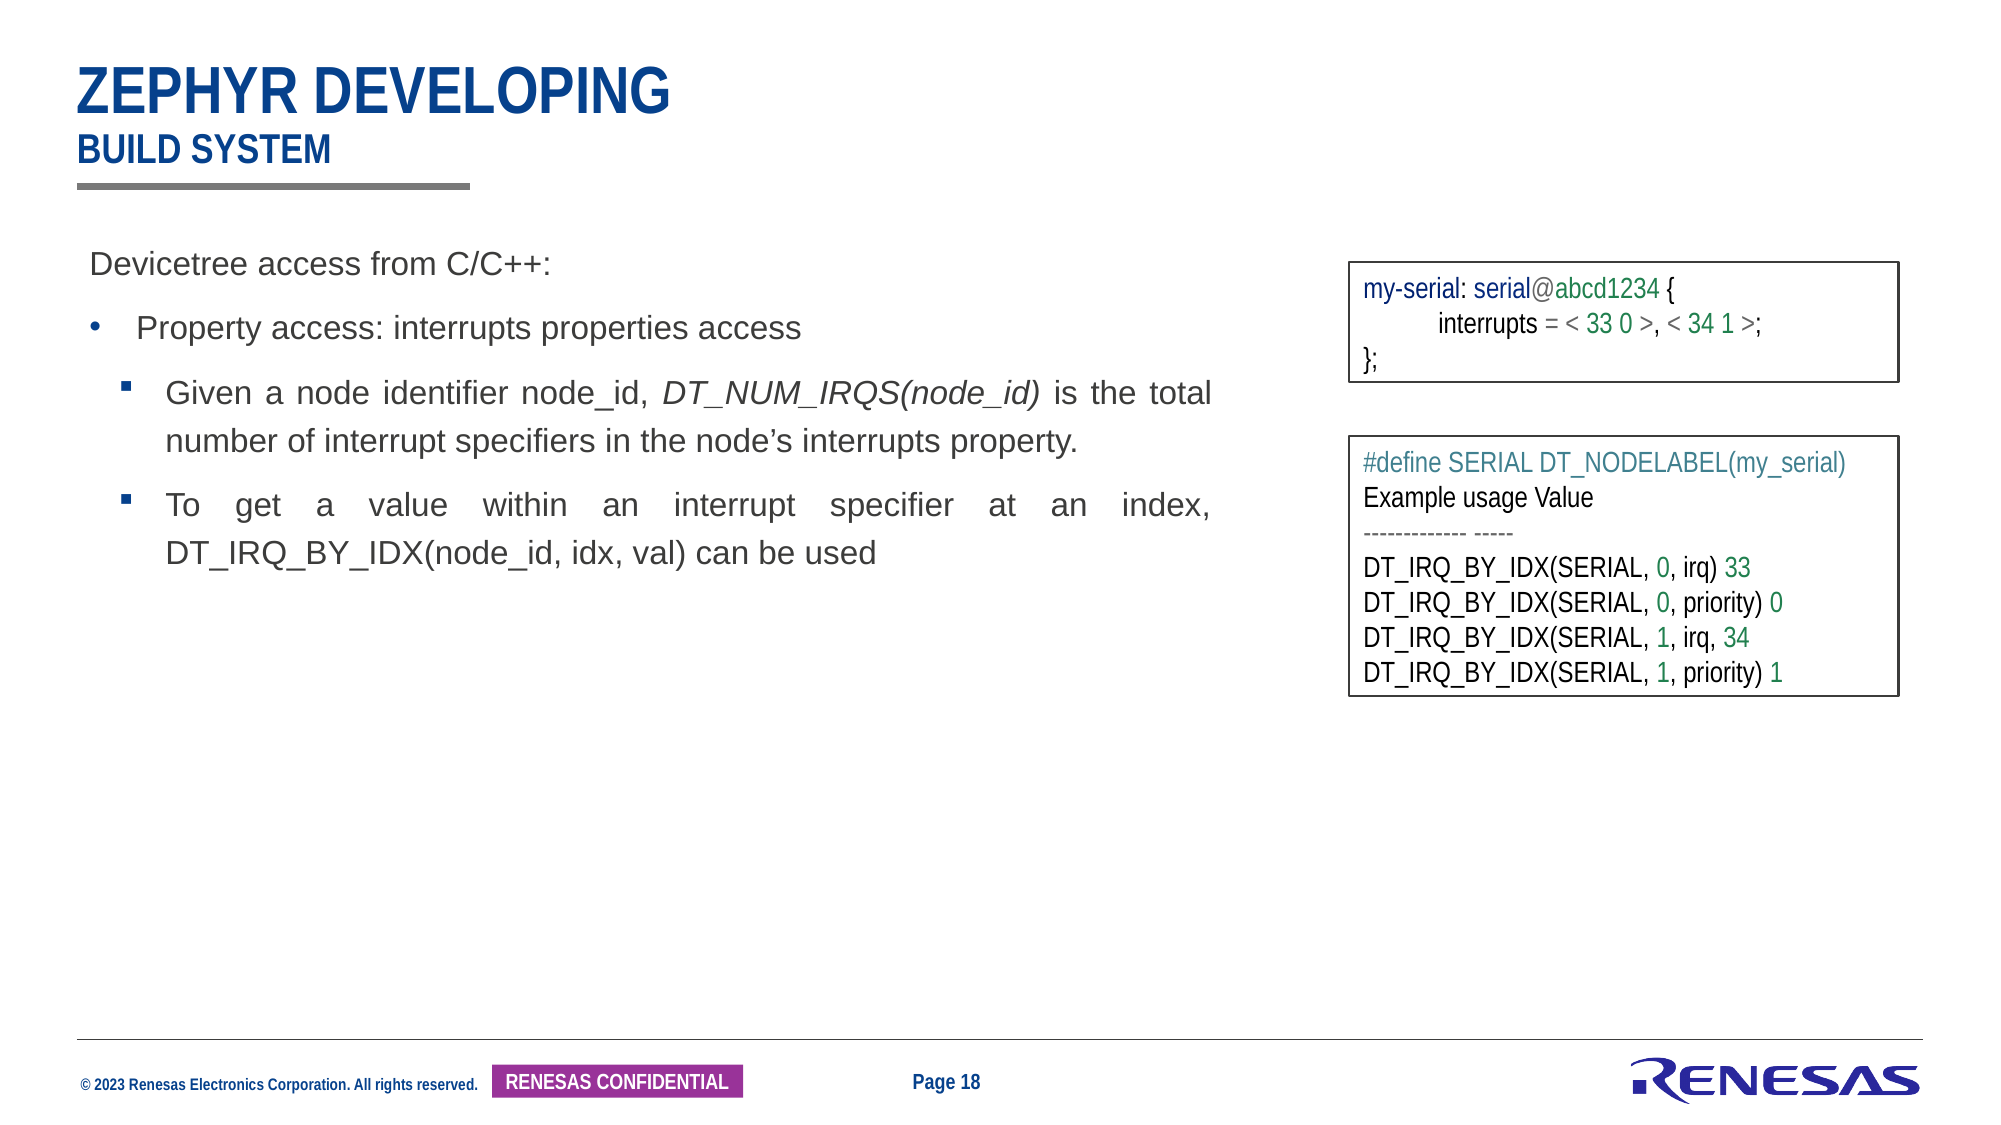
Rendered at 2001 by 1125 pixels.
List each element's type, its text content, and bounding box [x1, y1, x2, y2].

list Devicetree access from C/C++: Property access: interrupts properties access Given a node identifier node_id, DT_NUM_IRQS(node_id) is the total number of interrupt specifiers in the node’s interrupts property. To get a value within an interrupt specifier at an index, DT_IRQ_BY_IDX(node_id, idx, val) can be used [89, 233, 1213, 571]
picture [1628, 1055, 1923, 1106]
text_box #define SERIAL DT_NODELABEL(my_serial) Example usage Value ------------- ----- DT_IRQ_BY_IDX(SERIAL, 0, irq) 33 DT_IRQ_BY_IDX(SERIAL, 0, priority) 0 DT_IRQ_BY_IDX(SERIAL, 1, irq, 34 DT_IRQ_BY_IDX(SERIAL, 1, priority) 1 [1348, 436, 1899, 696]
title Zephyr developing build system [76, 54, 1922, 173]
text_box my-serial: serial@abcd1234 { interrupts = < 33 0 >, < 34 1 >; }; [1348, 262, 1899, 383]
